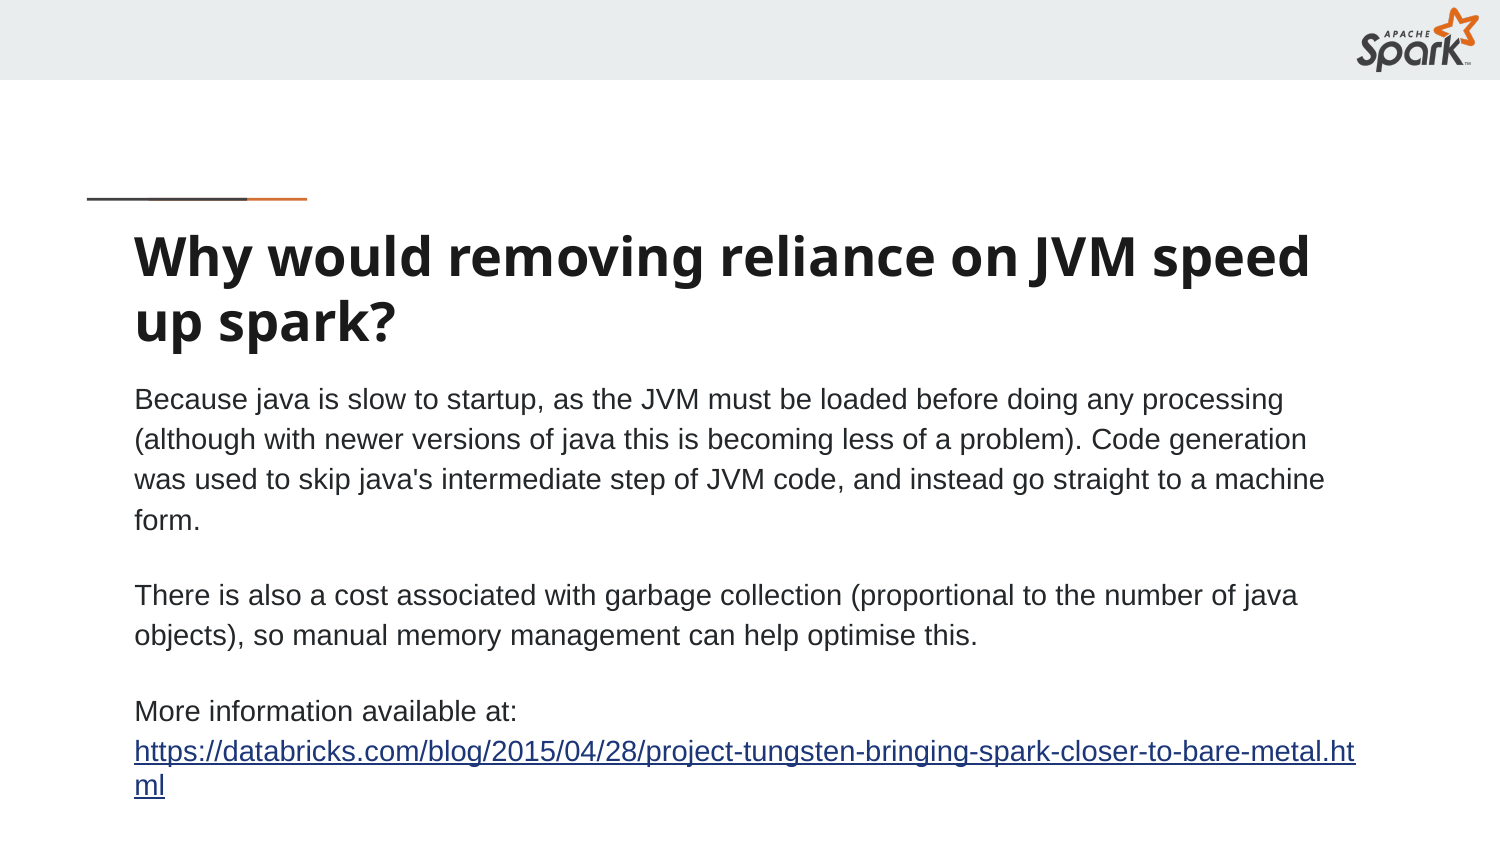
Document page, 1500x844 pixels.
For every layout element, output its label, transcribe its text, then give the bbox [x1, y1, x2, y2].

list Because java is slow to startup, as the JVM must be loaded before doing any processing (although with newer versions of java this is becoming less of a problem). Code generation was used to skip java's intermediate step of JVM code, and instead go straight to a machine form. There is also a cost associated with garbage collection (proportional to the number of java objects), so manual memory management can help optimise this. More information available at: https://databricks.com/blog/2015/04/28/project-tungsten-bringing-spark-closer-to-bare-metal.html [119, 360, 1381, 753]
picture [1356, 7, 1479, 73]
title Why would removing reliance on JVM speed up spark? [119, 206, 1381, 295]
